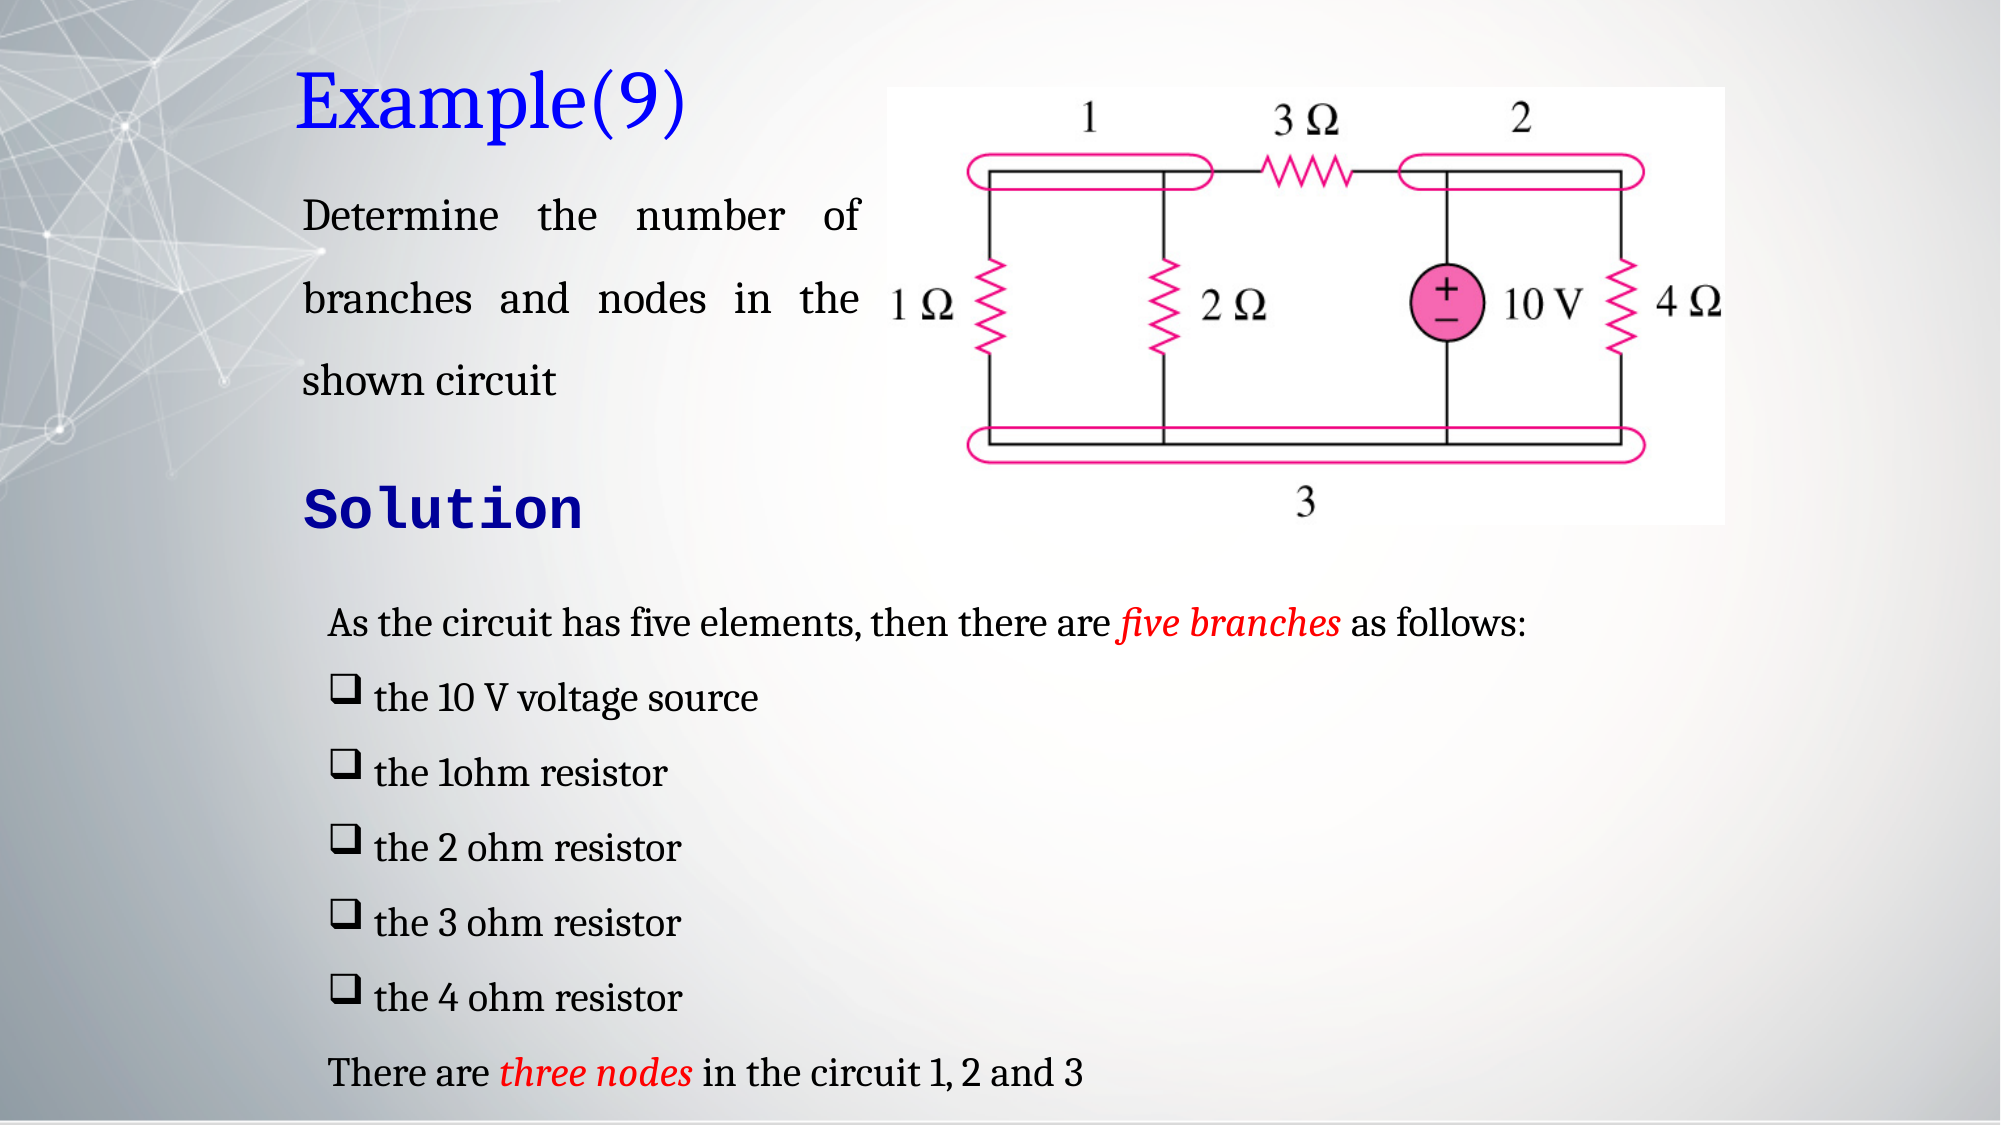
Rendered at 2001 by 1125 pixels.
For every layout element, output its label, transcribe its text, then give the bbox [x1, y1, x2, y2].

text_box Solution [288, 462, 599, 548]
text_box Example(9) [279, 37, 706, 153]
text_box As the circuit has five elements, then there are five branches as follows: the 10 V voltage source the 1ohm resistor the 2 ohm resistor the 3 ohm resistor the 4 ohm resistor There are three nodes in the circuit 1, 2 and 3 [312, 562, 1700, 1103]
text_box Determine the number of branches and nodes in the shown circuit [287, 149, 875, 412]
picture [0, 0, 2001, 1125]
